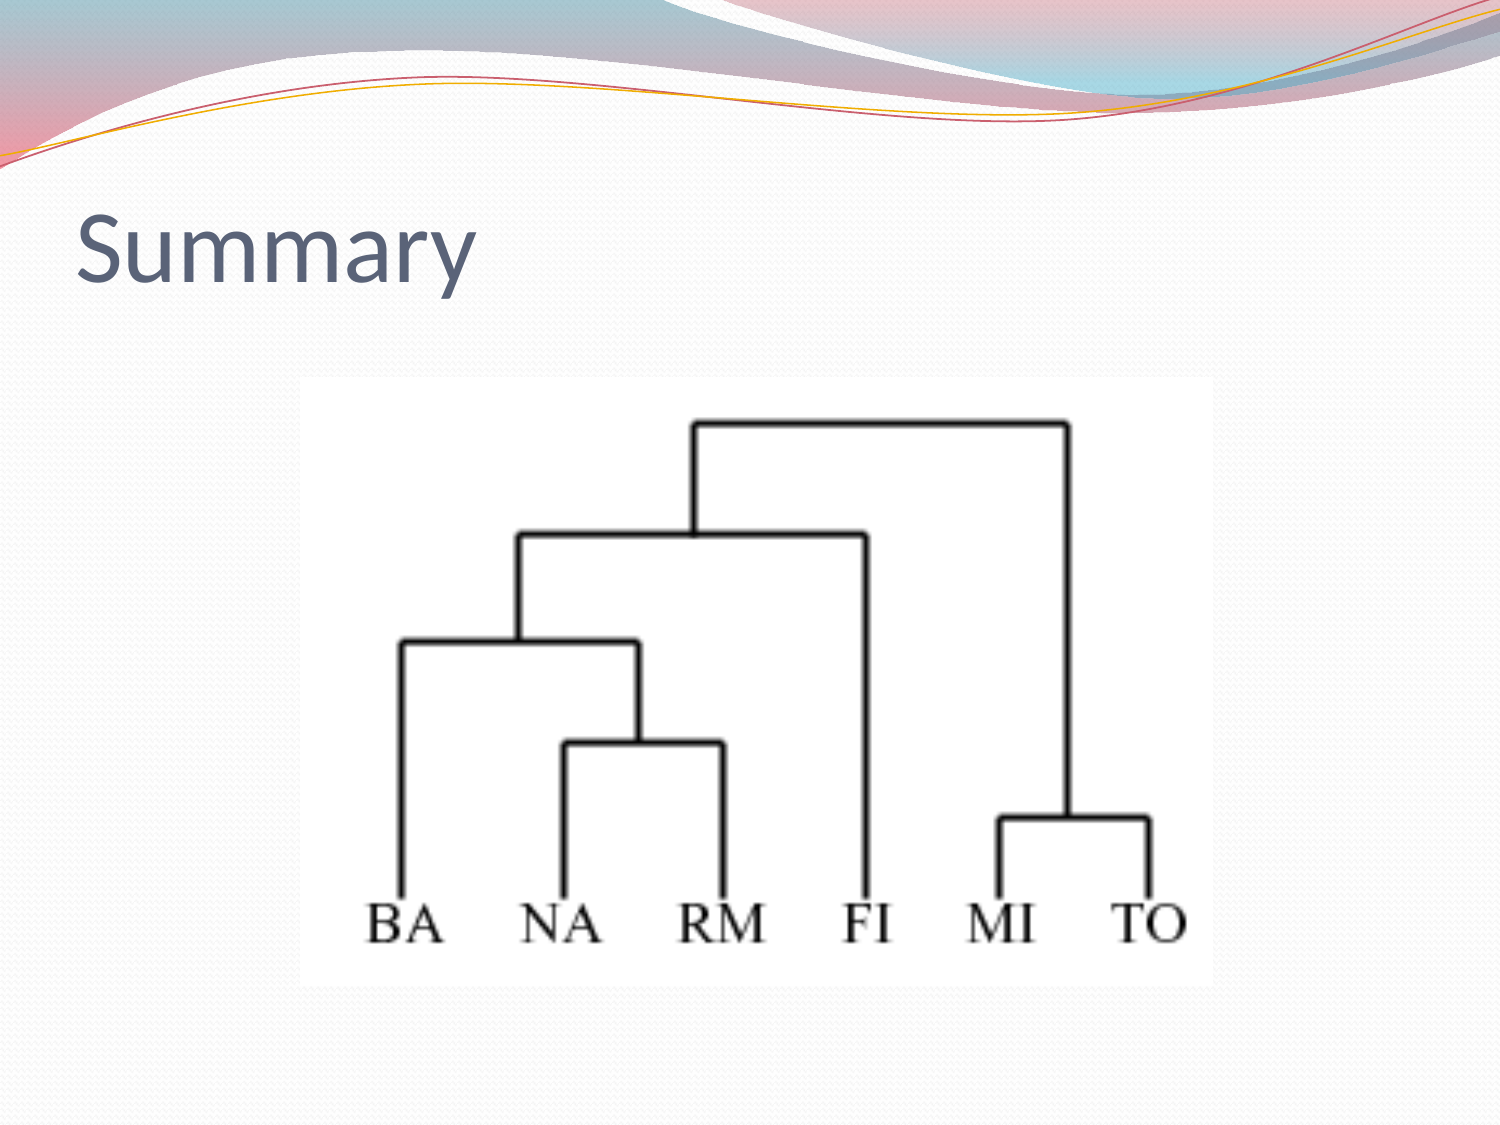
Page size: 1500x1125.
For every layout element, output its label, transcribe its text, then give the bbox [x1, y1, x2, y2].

title Summary [75, 115, 1425, 303]
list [299, 377, 1213, 986]
